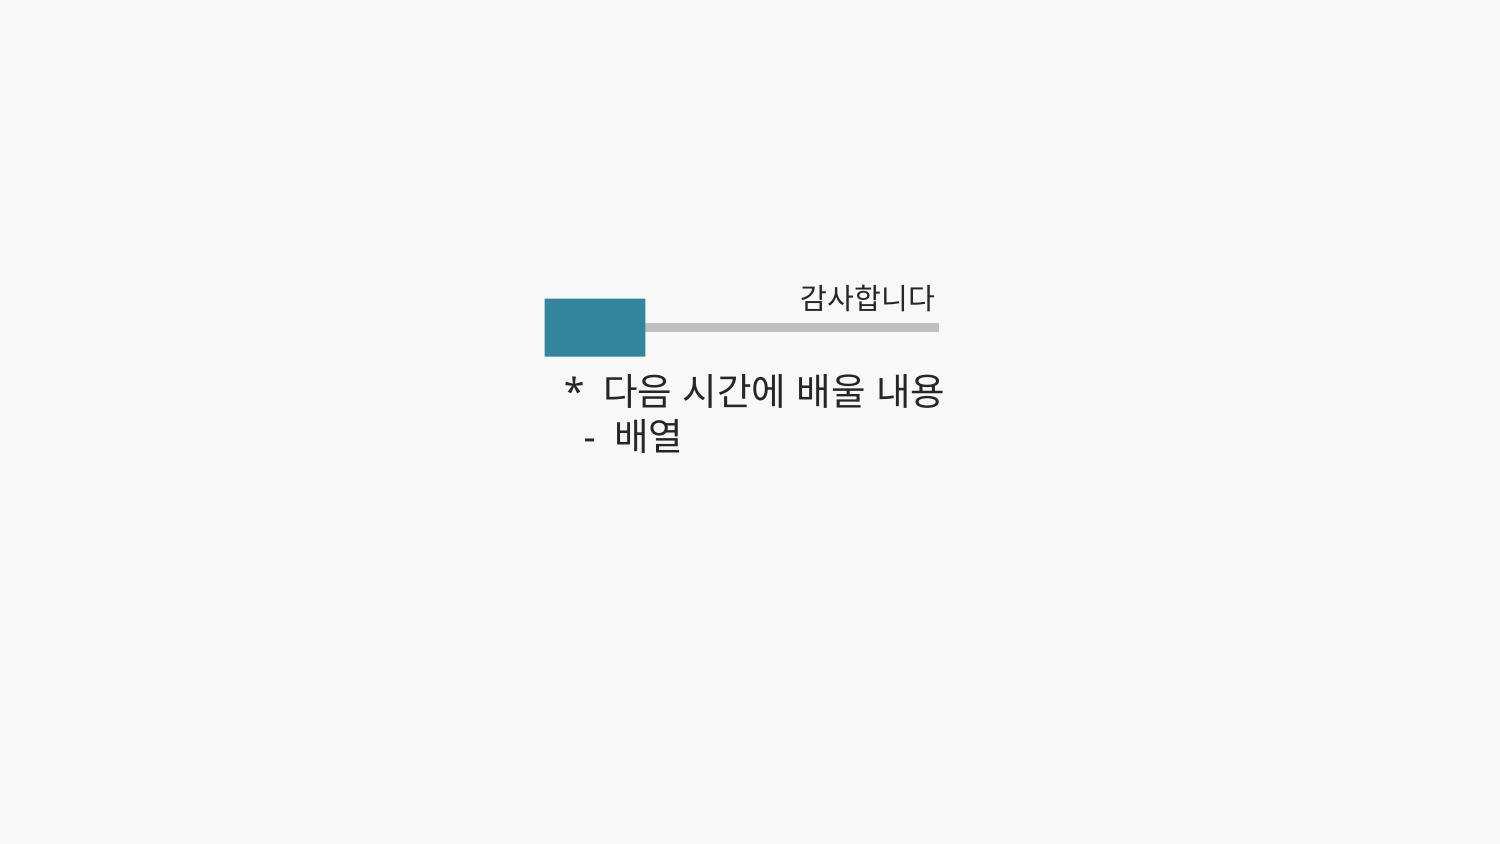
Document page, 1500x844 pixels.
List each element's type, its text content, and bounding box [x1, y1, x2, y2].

text_box * 다음 시간에 배울 내용 - 배열 [549, 360, 1128, 465]
text_box [543, 296, 648, 304]
text_box 자바 [531, 304, 660, 350]
text_box [543, 350, 648, 359]
text_box 감사합니다 [785, 273, 1064, 323]
